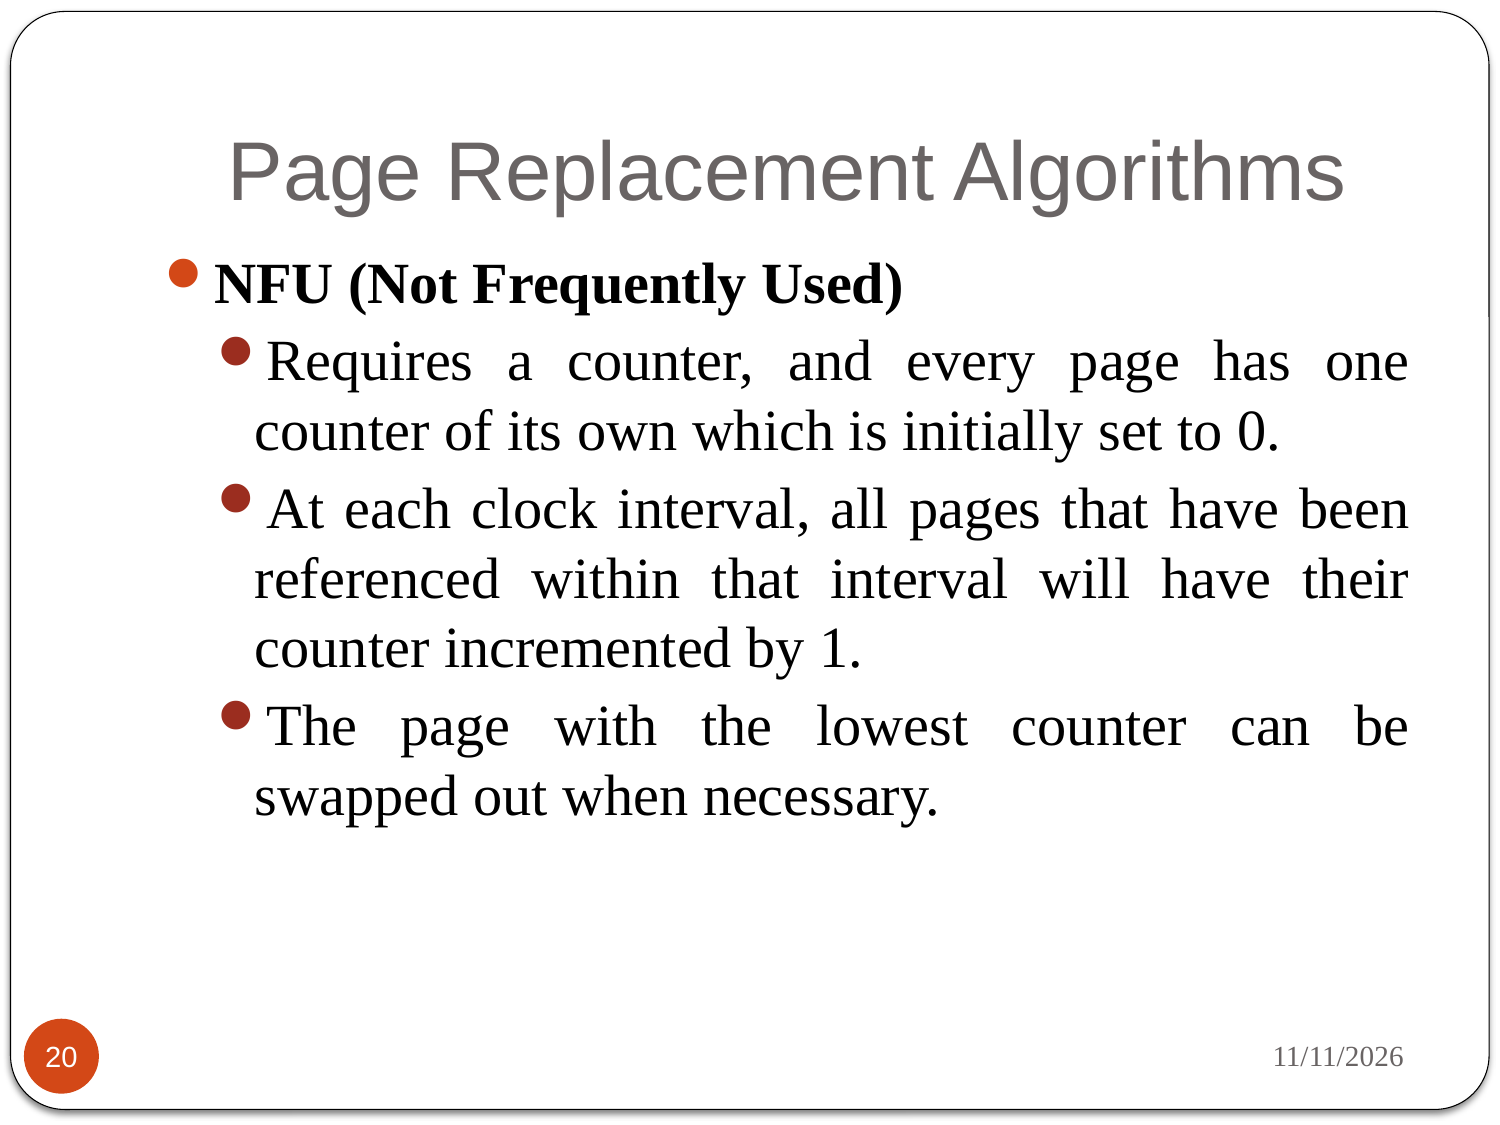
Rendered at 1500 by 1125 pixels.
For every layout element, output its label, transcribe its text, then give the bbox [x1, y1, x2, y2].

list NFU (Not Frequently Used) Requires a counter, and every page has one counter of its own which is initially set to 0. At each clock interval, all pages that have been referenced within that interval will have their counter incremented by 1. The page with the lowest counter can be swapped out when necessary. [150, 237, 1425, 988]
slide_number 20 [23, 1018, 99, 1094]
title Page Replacement Algorithms [150, 45, 1425, 233]
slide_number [1012, 1015, 1419, 1094]
